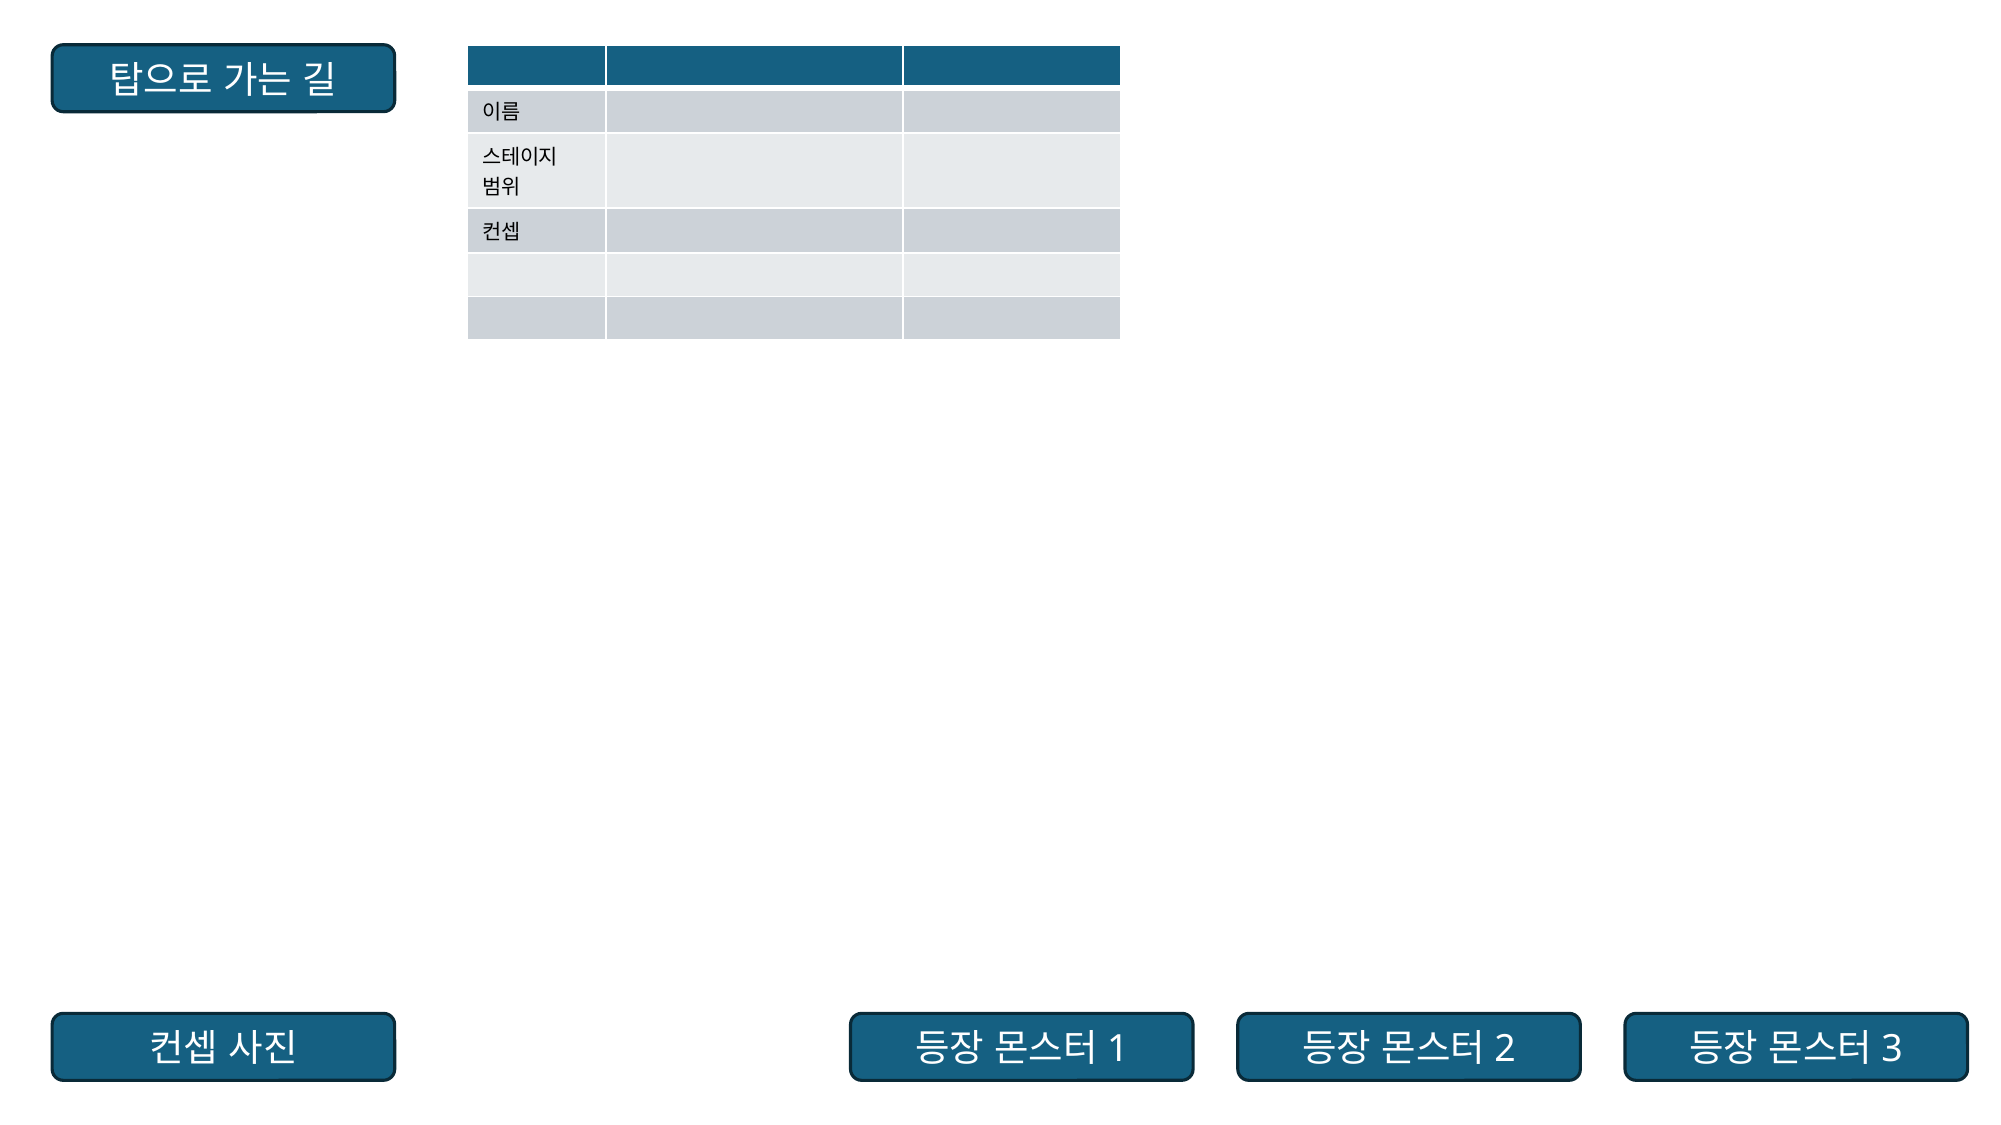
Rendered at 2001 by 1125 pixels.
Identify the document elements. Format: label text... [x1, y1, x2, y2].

table_cell [607, 209, 902, 252]
table_header [904, 46, 1120, 85]
table_cell 이름 [468, 91, 605, 132]
text_box 컨셉 사진 [50, 1011, 397, 1082]
text_box 등장 몬스터3 [1623, 1011, 1970, 1082]
text_box 탑으로 가는 길 [50, 43, 397, 114]
table_cell [468, 297, 605, 339]
text_box 등장 몬스터1 [848, 1011, 1195, 1082]
table_header [607, 46, 902, 85]
table_cell [904, 254, 1120, 296]
text_box 등장 몬스터2 [1236, 1011, 1582, 1082]
table_cell [904, 134, 1120, 207]
table_cell [607, 254, 902, 296]
table_cell [468, 254, 605, 296]
table_cell 스테이지 범위 [468, 134, 605, 207]
table_header [468, 46, 605, 85]
table_cell [607, 91, 902, 132]
table_cell [607, 297, 902, 339]
table_cell [904, 209, 1120, 252]
table_cell [607, 134, 902, 207]
table_cell [904, 297, 1120, 339]
table_cell 컨셉 [468, 209, 605, 252]
table_cell [904, 91, 1120, 132]
